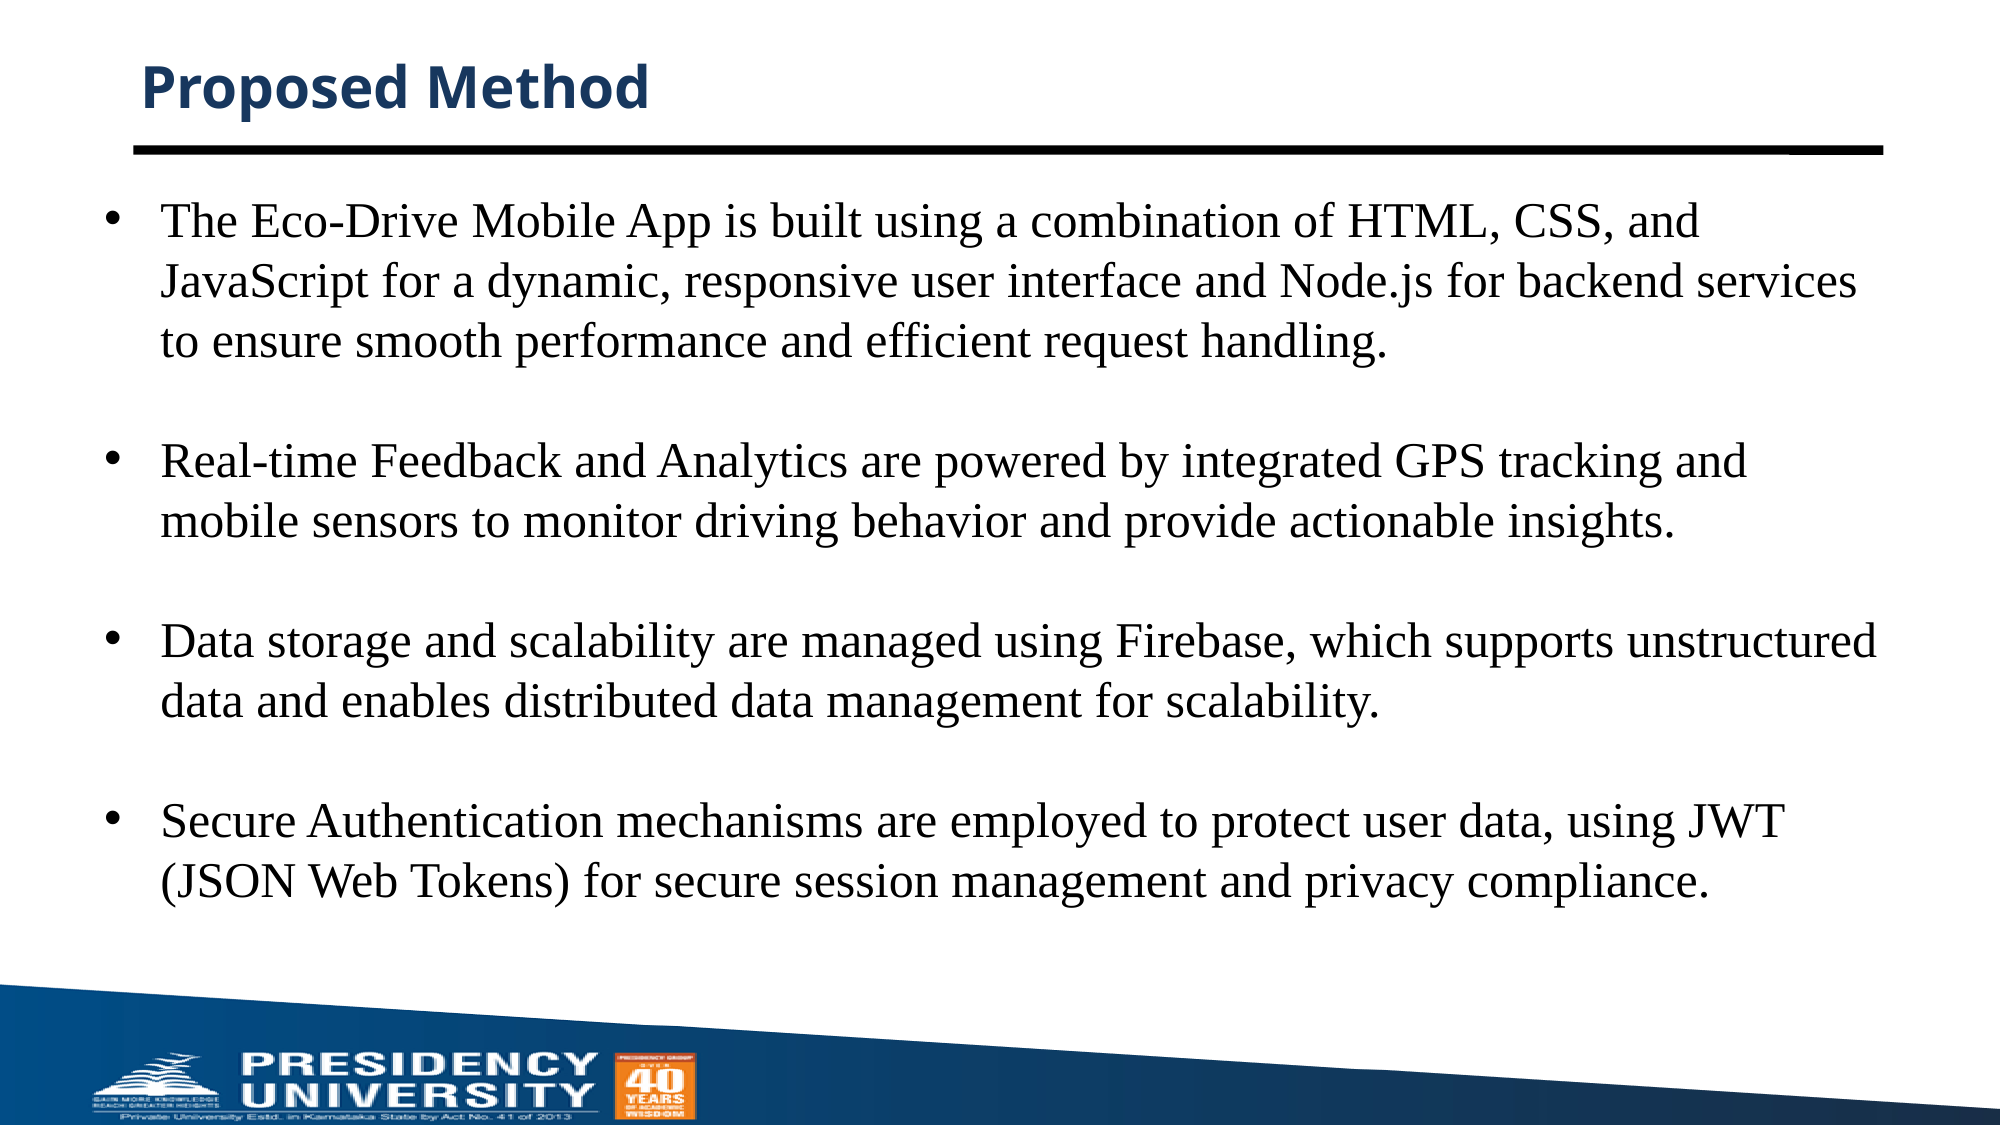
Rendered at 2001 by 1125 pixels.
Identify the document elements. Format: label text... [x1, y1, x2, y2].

list The Eco-Drive Mobile App is built using a combination of HTML, CSS, and JavaScript for a dynamic, responsive user interface and Node.js for backend services to ensure smooth performance and efficient request handling. Real-time Feedback and Analytics are powered by integrated GPS tracking and mobile sensors to monitor driving behavior and provide actionable insights. Data storage and scalability are managed using Firebase, which supports unstructured data and enables distributed data management for scalability. Secure Authentication mechanisms are employed to protect user data, using JWT (JSON Web Tokens) for secure session management and privacy compliance. [89, 179, 1911, 915]
picture [0, 982, 2000, 1125]
title Proposed Method [125, 45, 1875, 125]
